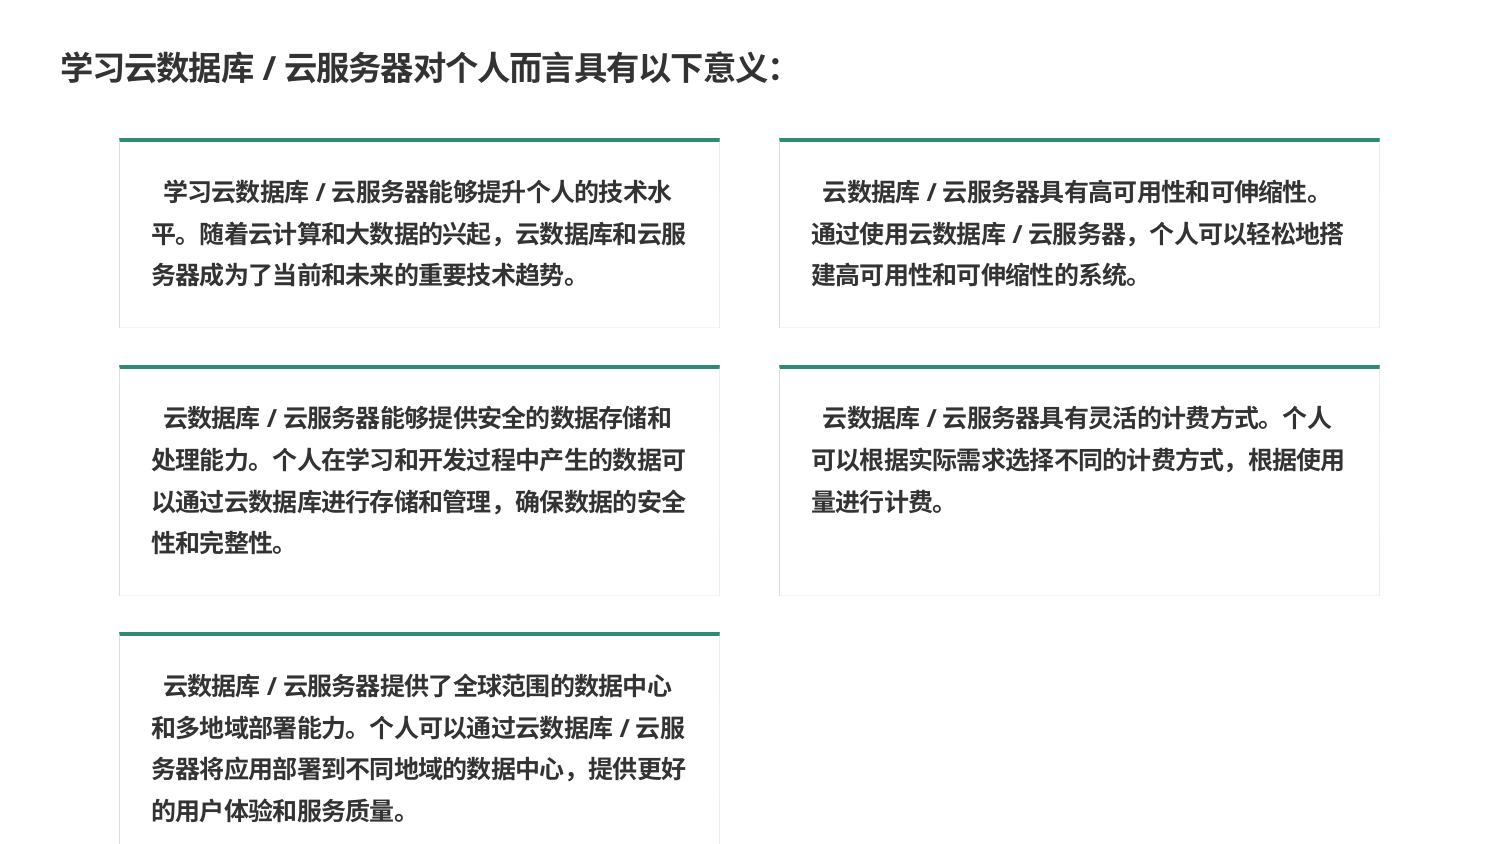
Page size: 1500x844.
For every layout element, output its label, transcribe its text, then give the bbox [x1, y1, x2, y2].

picture [119, 365, 720, 596]
picture [779, 365, 1380, 596]
text_box 学习云数据库/云服务器对个人而言具有以下意义： [60, 37, 1440, 87]
picture [119, 632, 720, 844]
picture [779, 138, 1380, 328]
picture [119, 138, 720, 328]
